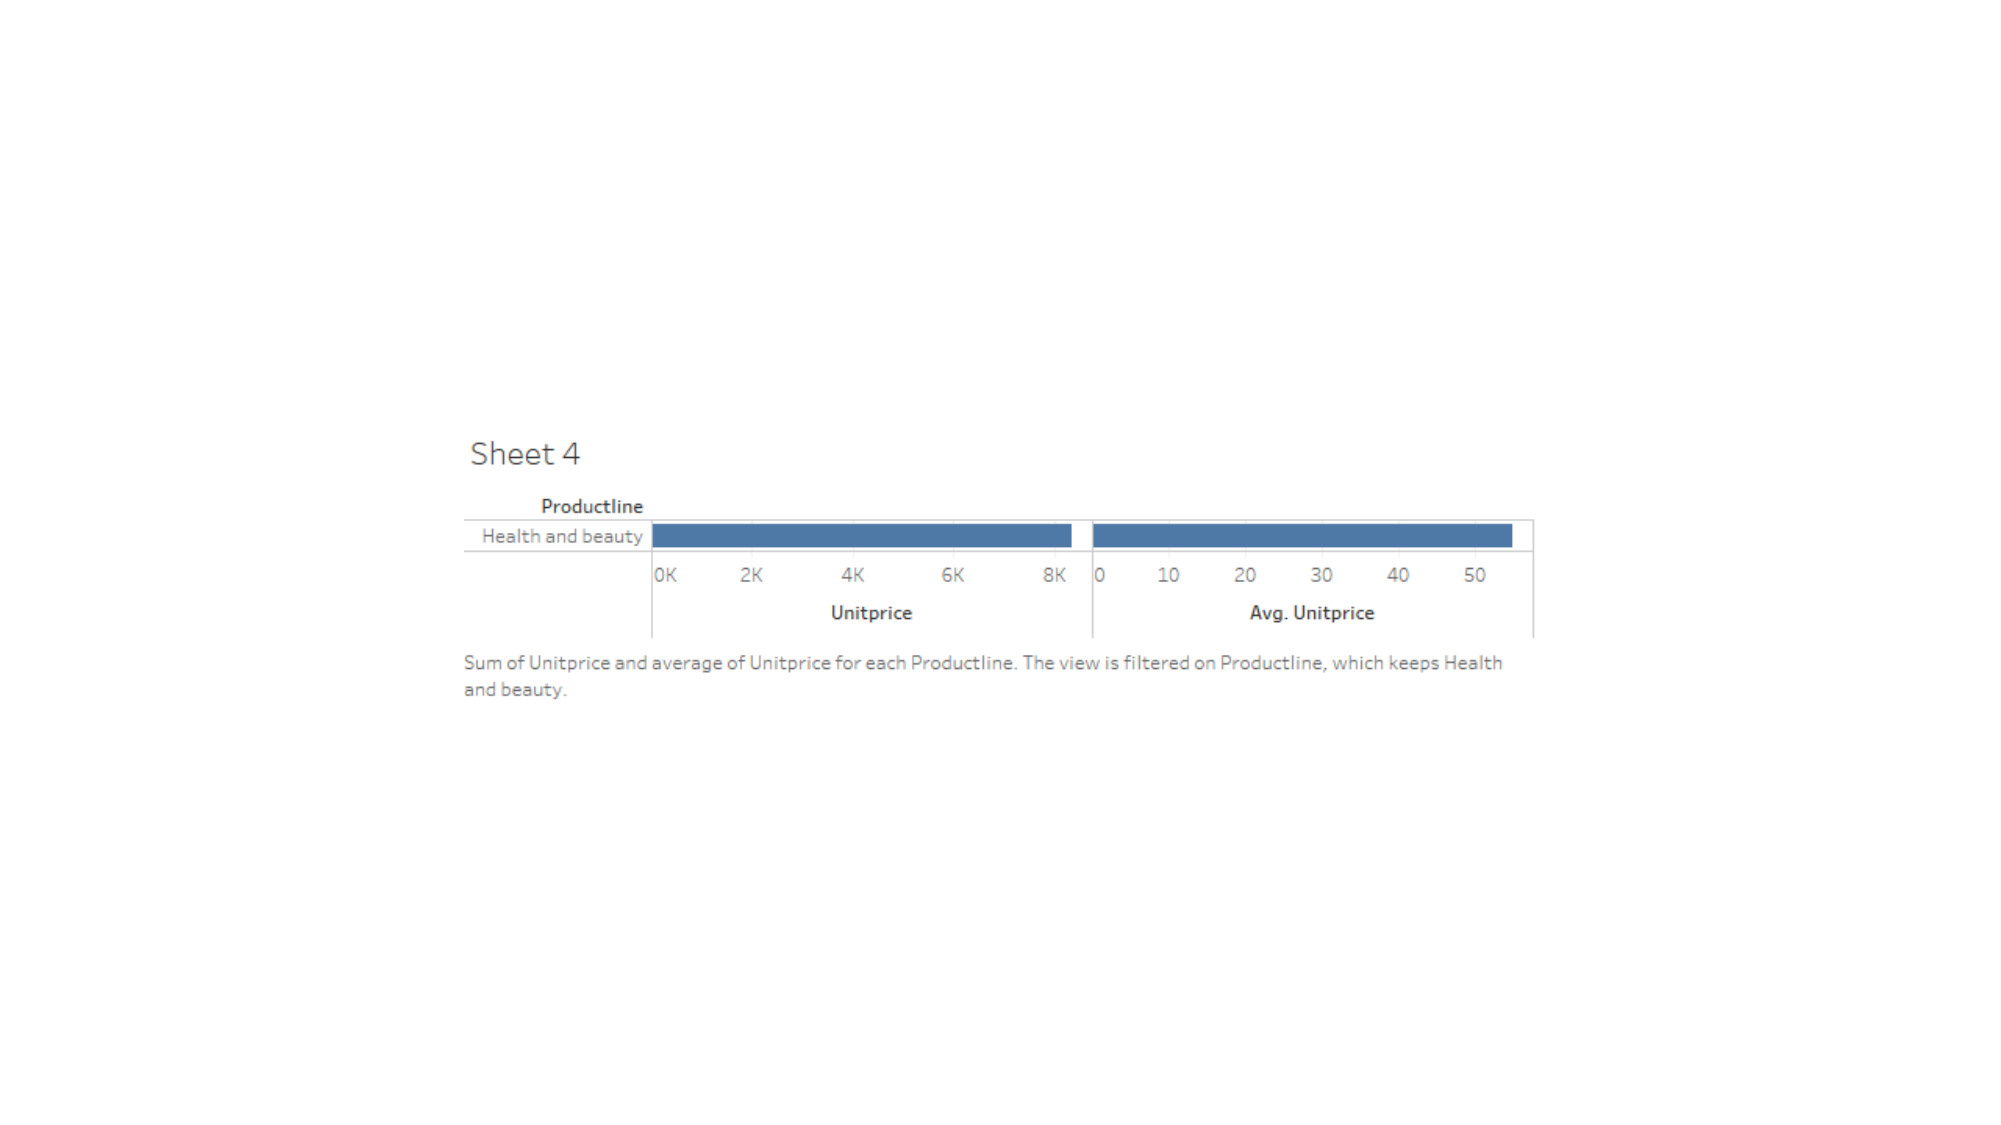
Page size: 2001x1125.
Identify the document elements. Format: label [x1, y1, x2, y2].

picture [463, 421, 1536, 704]
